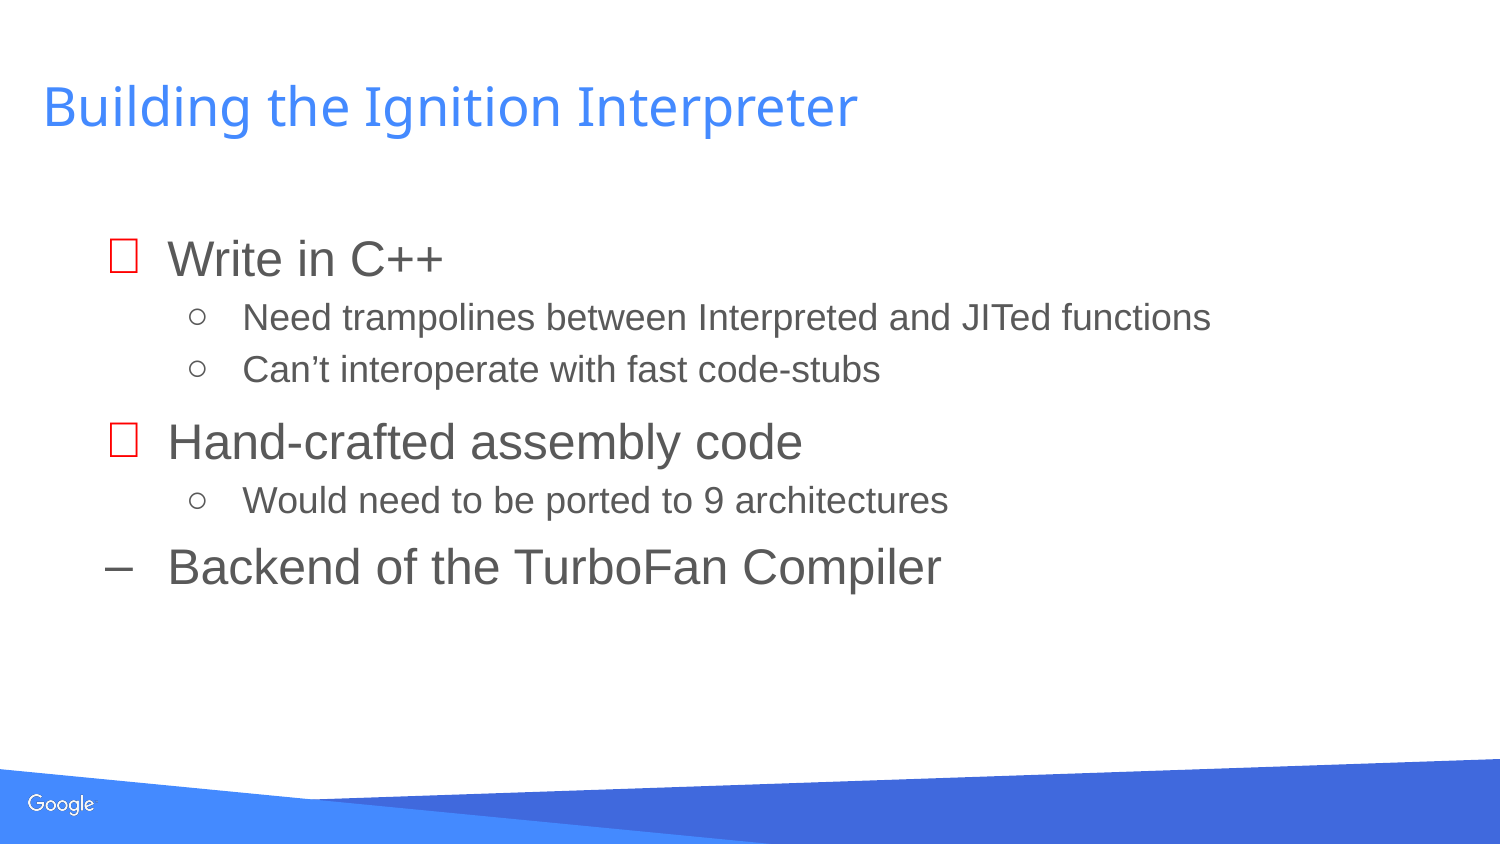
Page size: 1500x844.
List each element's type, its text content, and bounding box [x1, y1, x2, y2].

title Building the Ignition Interpreter [27, 57, 1113, 182]
list Backend of the TurboFan Compiler [77, 510, 1427, 746]
picture [28, 794, 98, 816]
list Hand-crafted assembly code Would need to be ported to 9 architectures [77, 385, 1427, 510]
list Write in C++ Need trampolines between Interpreted and JITed functions Can’t interoperate with fast code-stubs [77, 202, 1427, 385]
